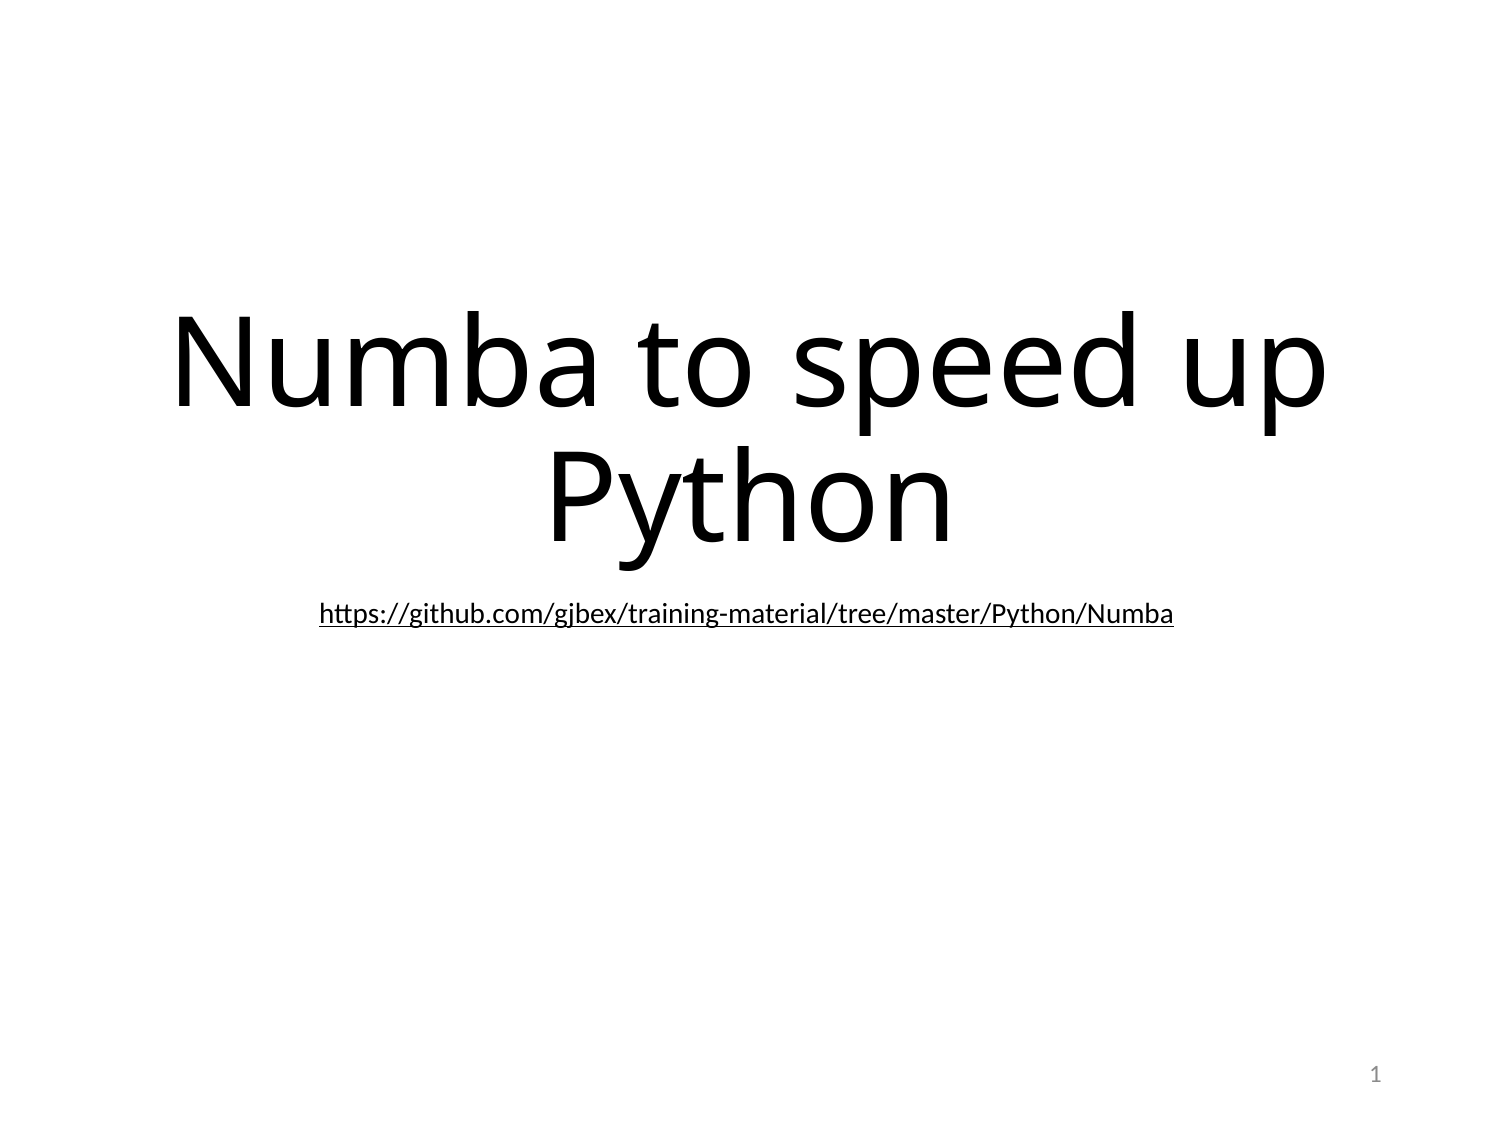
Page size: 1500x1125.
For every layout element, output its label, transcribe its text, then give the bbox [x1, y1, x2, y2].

slide_number 1 [1059, 1042, 1397, 1103]
title Numba to speed up Python [112, 184, 1388, 576]
subtitle https://github.com/gjbex/training-material/tree/master/Python/Numba [187, 590, 1313, 863]
